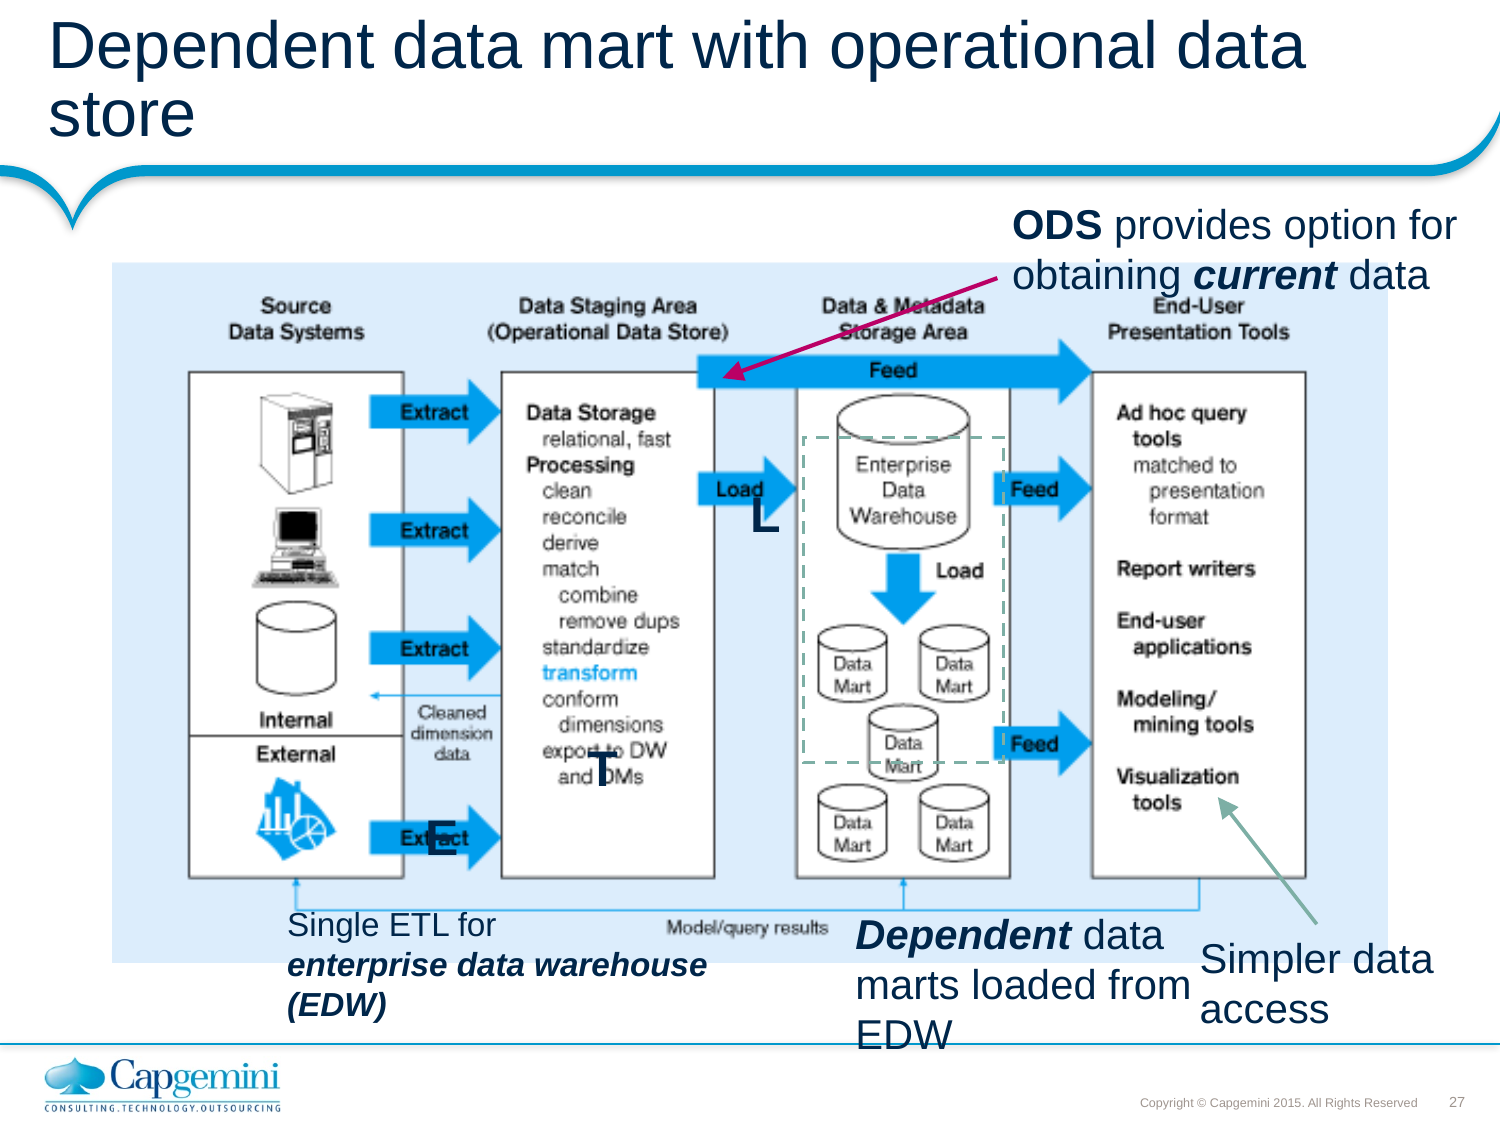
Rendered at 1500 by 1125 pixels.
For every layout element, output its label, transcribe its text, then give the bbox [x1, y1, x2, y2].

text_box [722, 190, 1476, 379]
text_box Dependent data marts loaded from EDW [840, 971, 1294, 1065]
picture [112, 260, 1388, 963]
title Dependent data mart with operational data store [0, 0, 1500, 165]
picture [44, 1056, 281, 1113]
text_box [272, 474, 888, 1033]
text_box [1184, 796, 1500, 1040]
